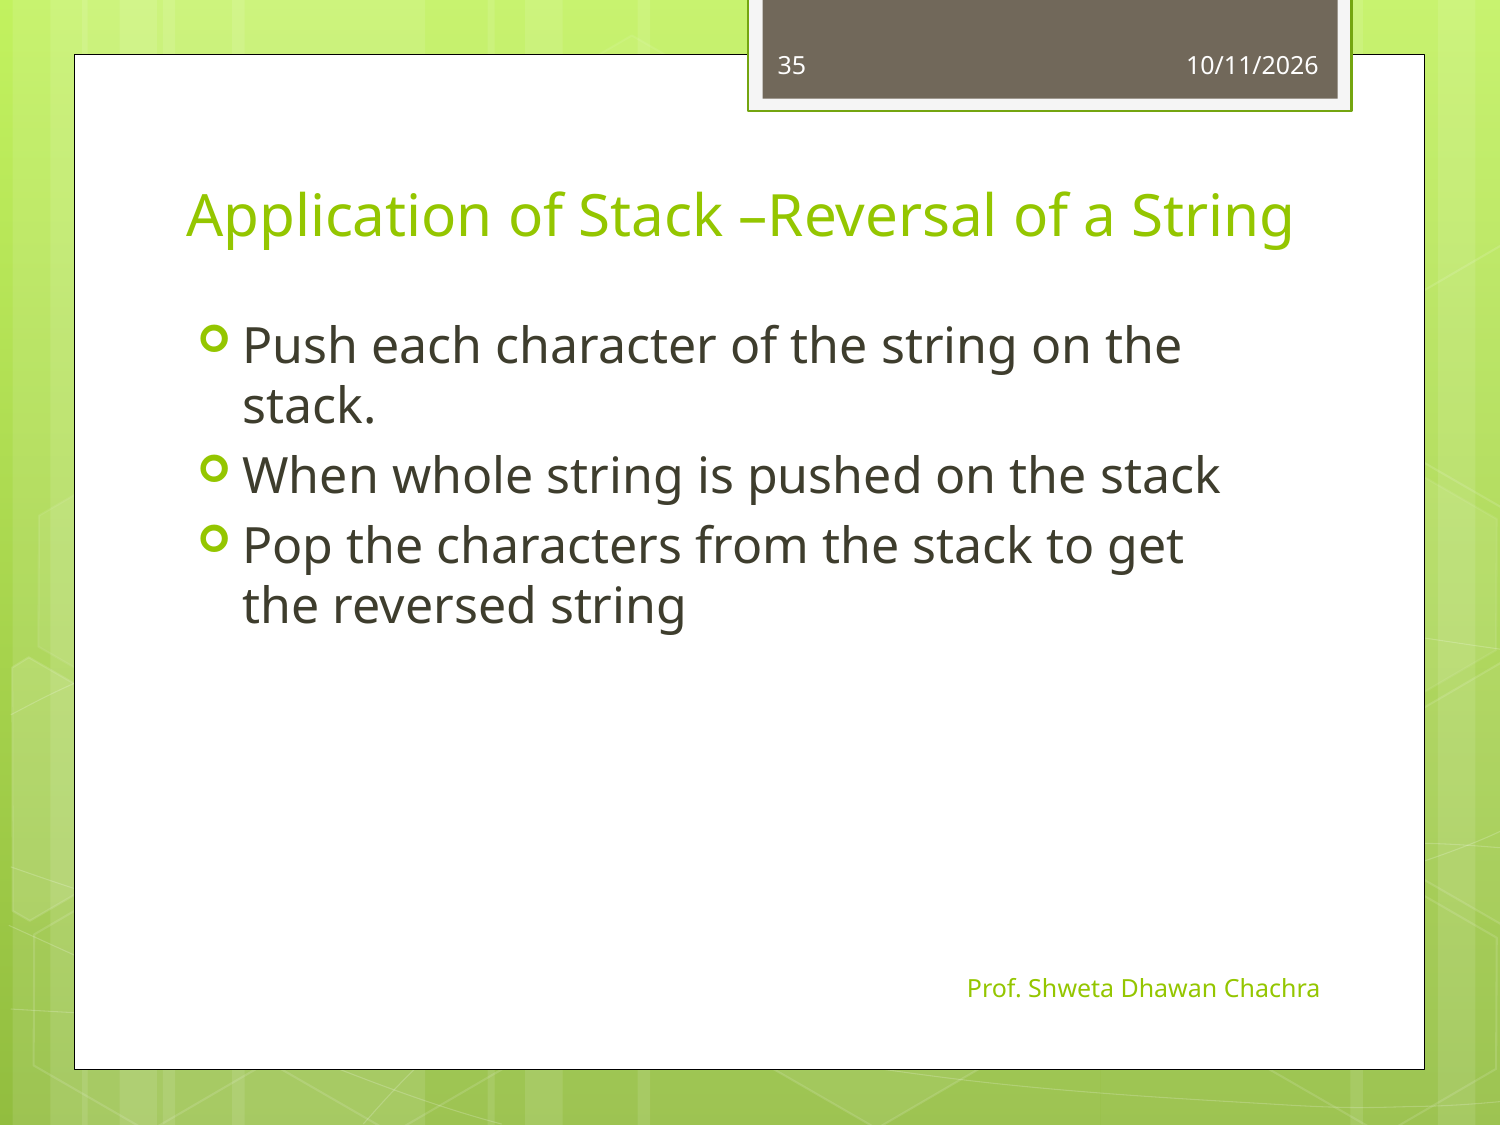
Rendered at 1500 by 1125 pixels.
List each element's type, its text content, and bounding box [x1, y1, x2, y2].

footer Prof. Shweta Dhawan Chachra [761, 960, 1336, 1020]
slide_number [983, 36, 1334, 97]
slide_number 35 [762, 36, 982, 97]
list Push each character of the string on the stack. When whole string is pushed on the stack Pop the characters from the stack to get the reversed string [171, 305, 1283, 882]
title Application of Stack –Reversal of a String [171, 168, 1324, 256]
